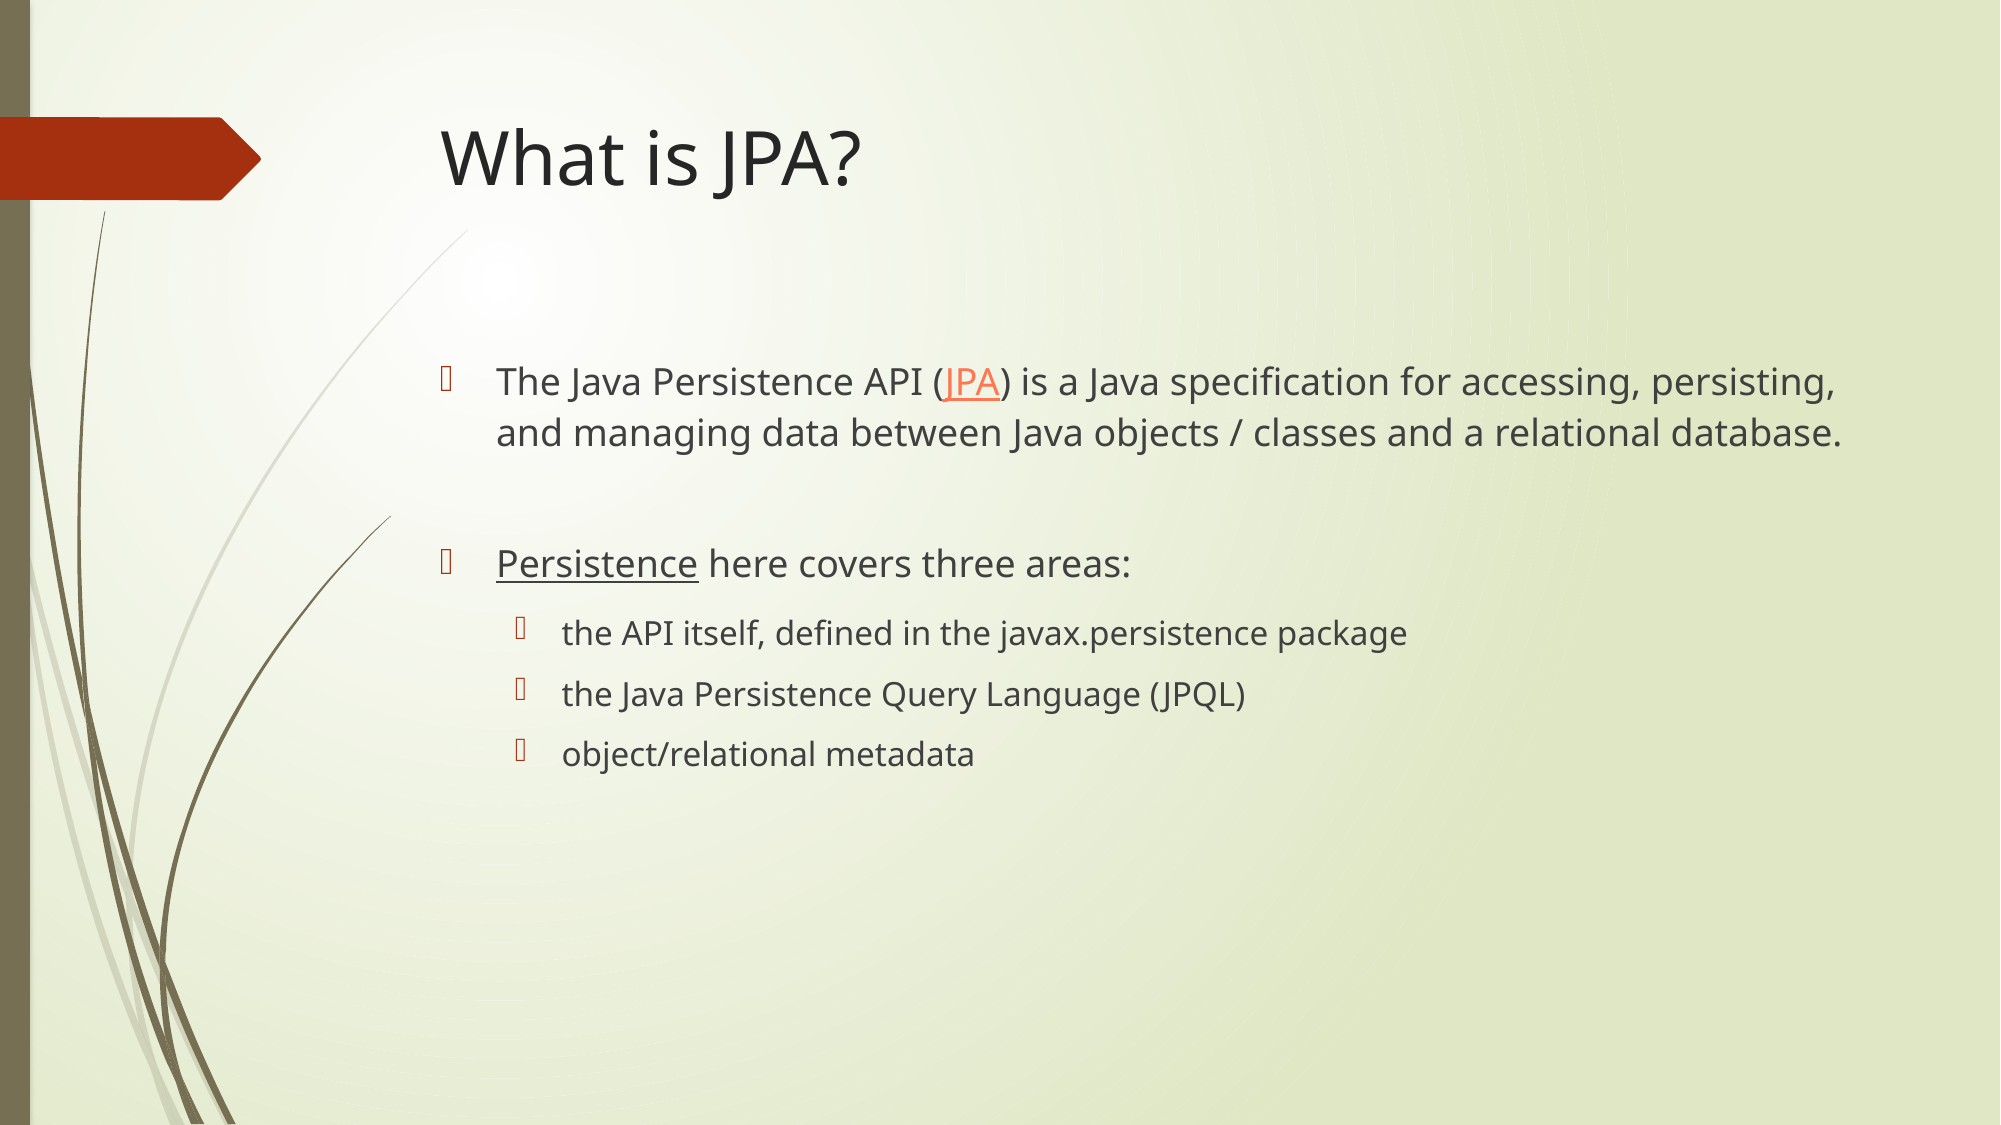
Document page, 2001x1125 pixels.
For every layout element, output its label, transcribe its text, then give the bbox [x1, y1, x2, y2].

title What is JPA? [425, 102, 1888, 313]
list The Java Persistence API (JPA) is a Java specification for accessing, persisting, and managing data between Java objects / classes and a relational database. Persistence here covers three areas: the API itself, defined in the javax.persistence package the Java Persistence Query Language (JPQL) object/relational metadata [424, 350, 1888, 970]
